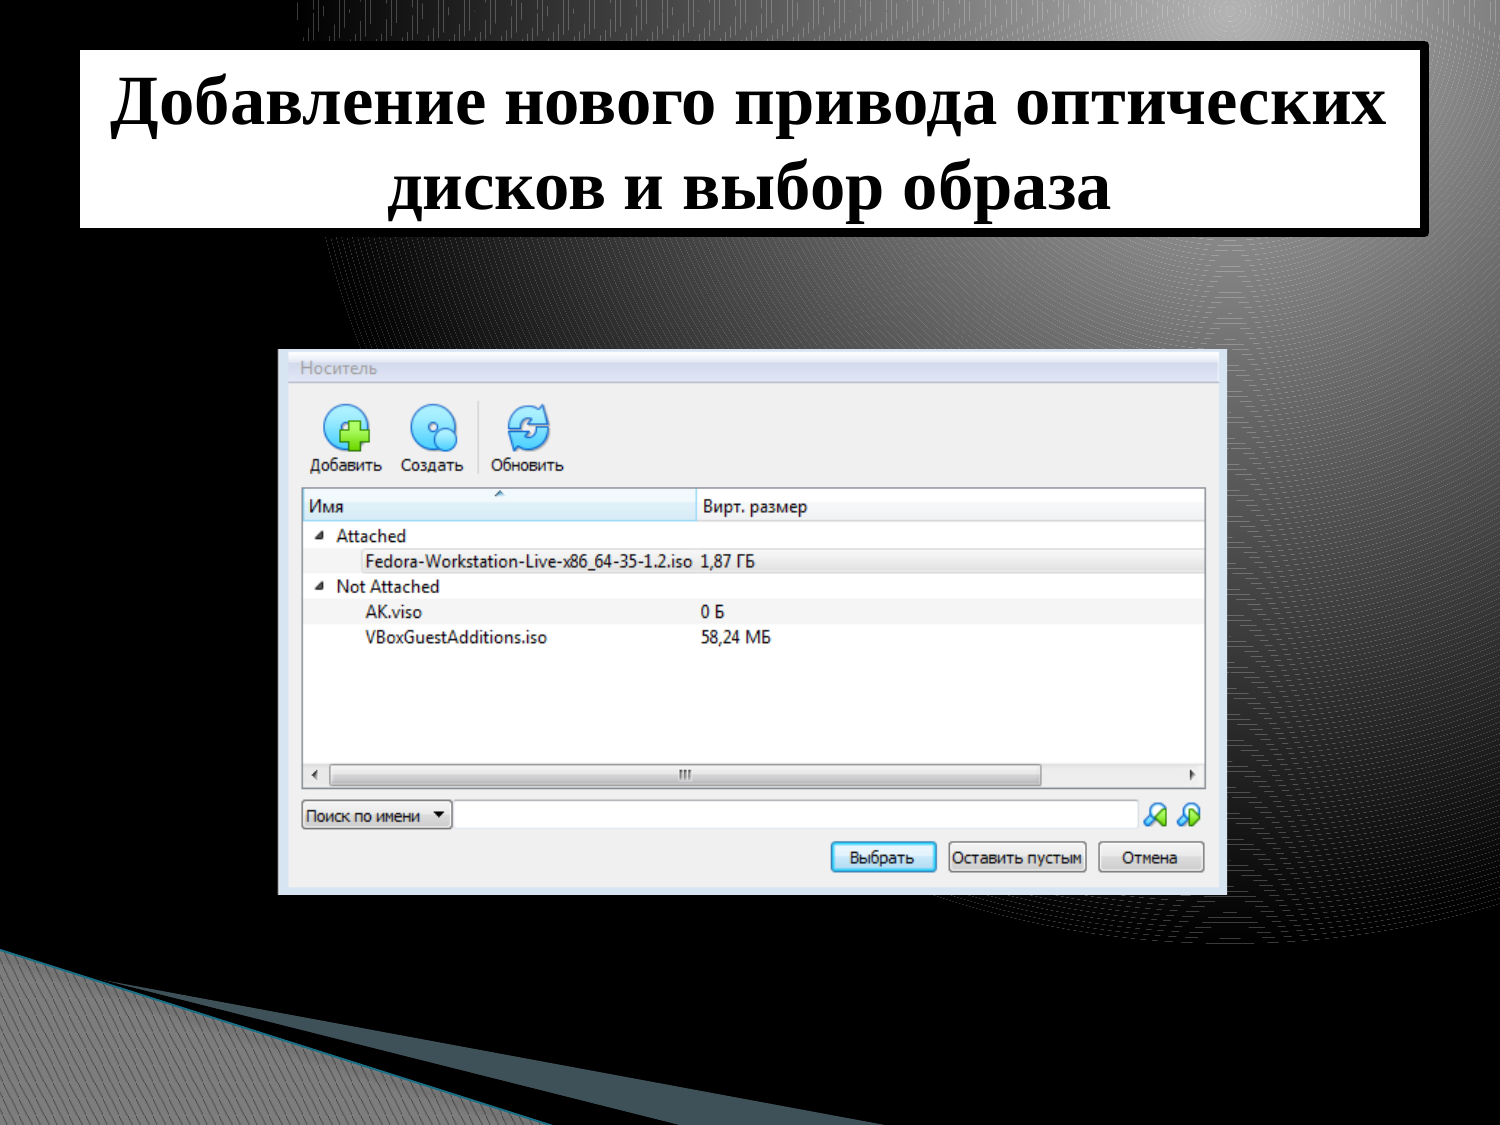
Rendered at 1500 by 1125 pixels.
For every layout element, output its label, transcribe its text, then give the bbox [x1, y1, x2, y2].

picture [0, 952, 543, 1125]
title Добавление нового привода оптических дисков и выбор образа [70, 41, 1429, 237]
picture [277, 349, 1228, 896]
